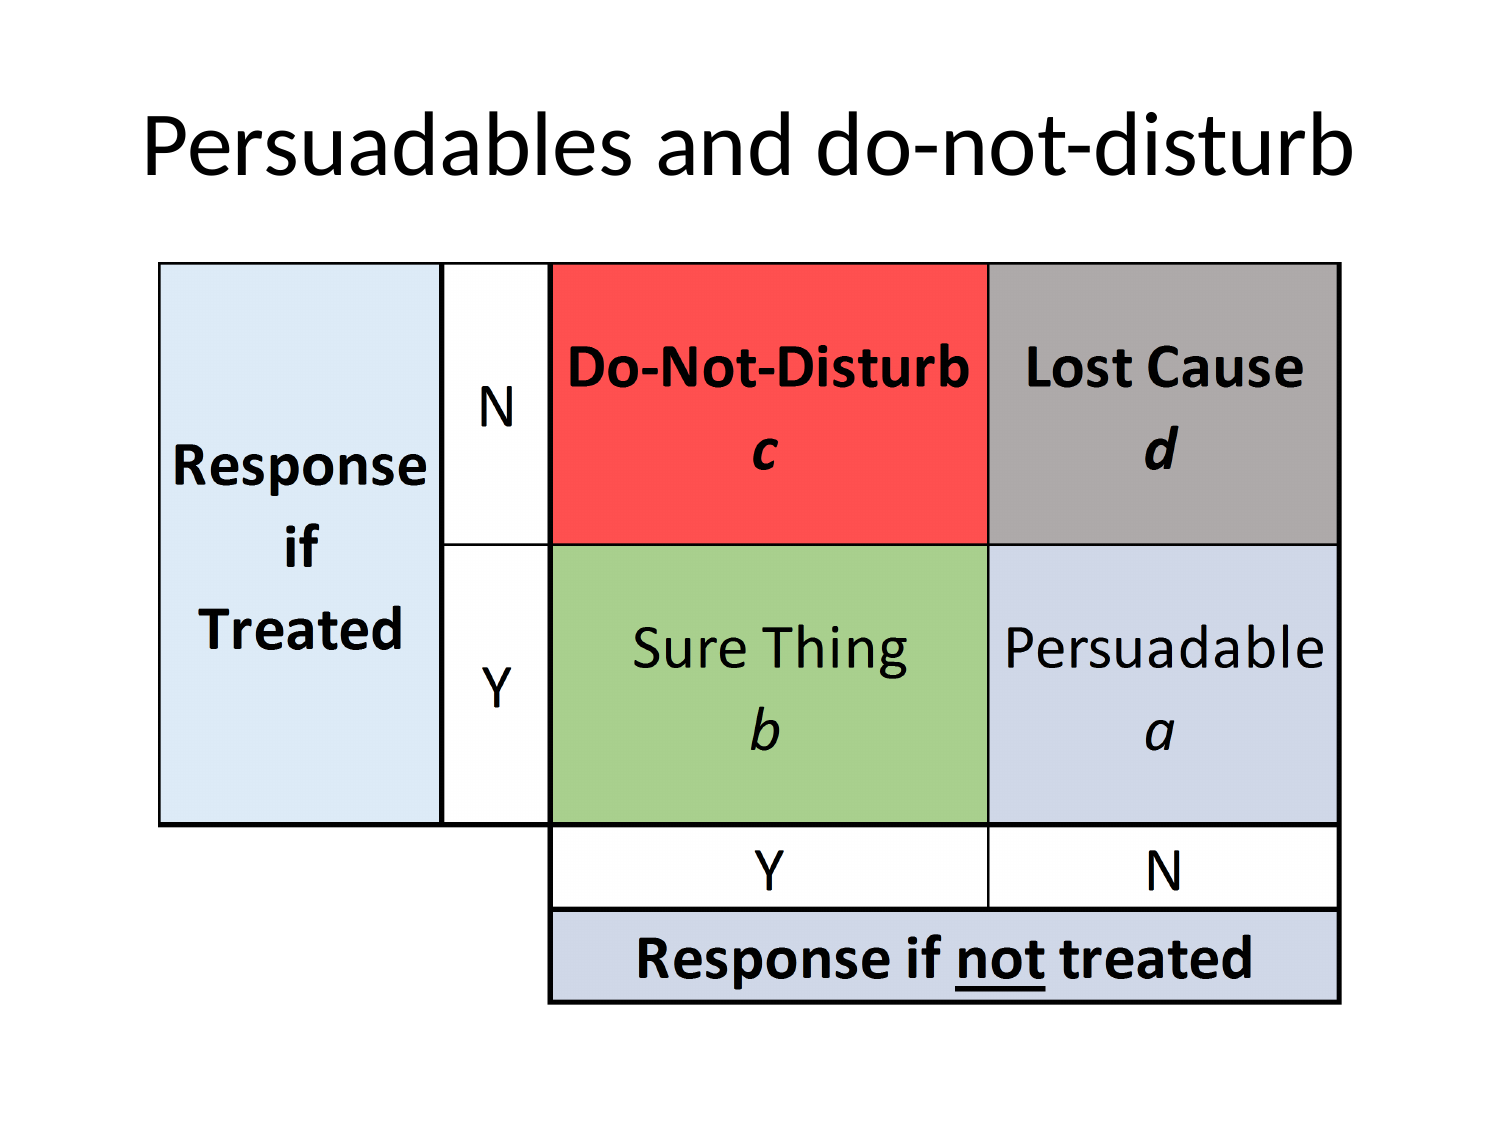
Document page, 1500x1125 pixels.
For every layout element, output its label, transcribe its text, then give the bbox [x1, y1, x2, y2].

title Persuadables and do-not-disturb [75, 45, 1425, 233]
picture [158, 262, 1342, 1005]
